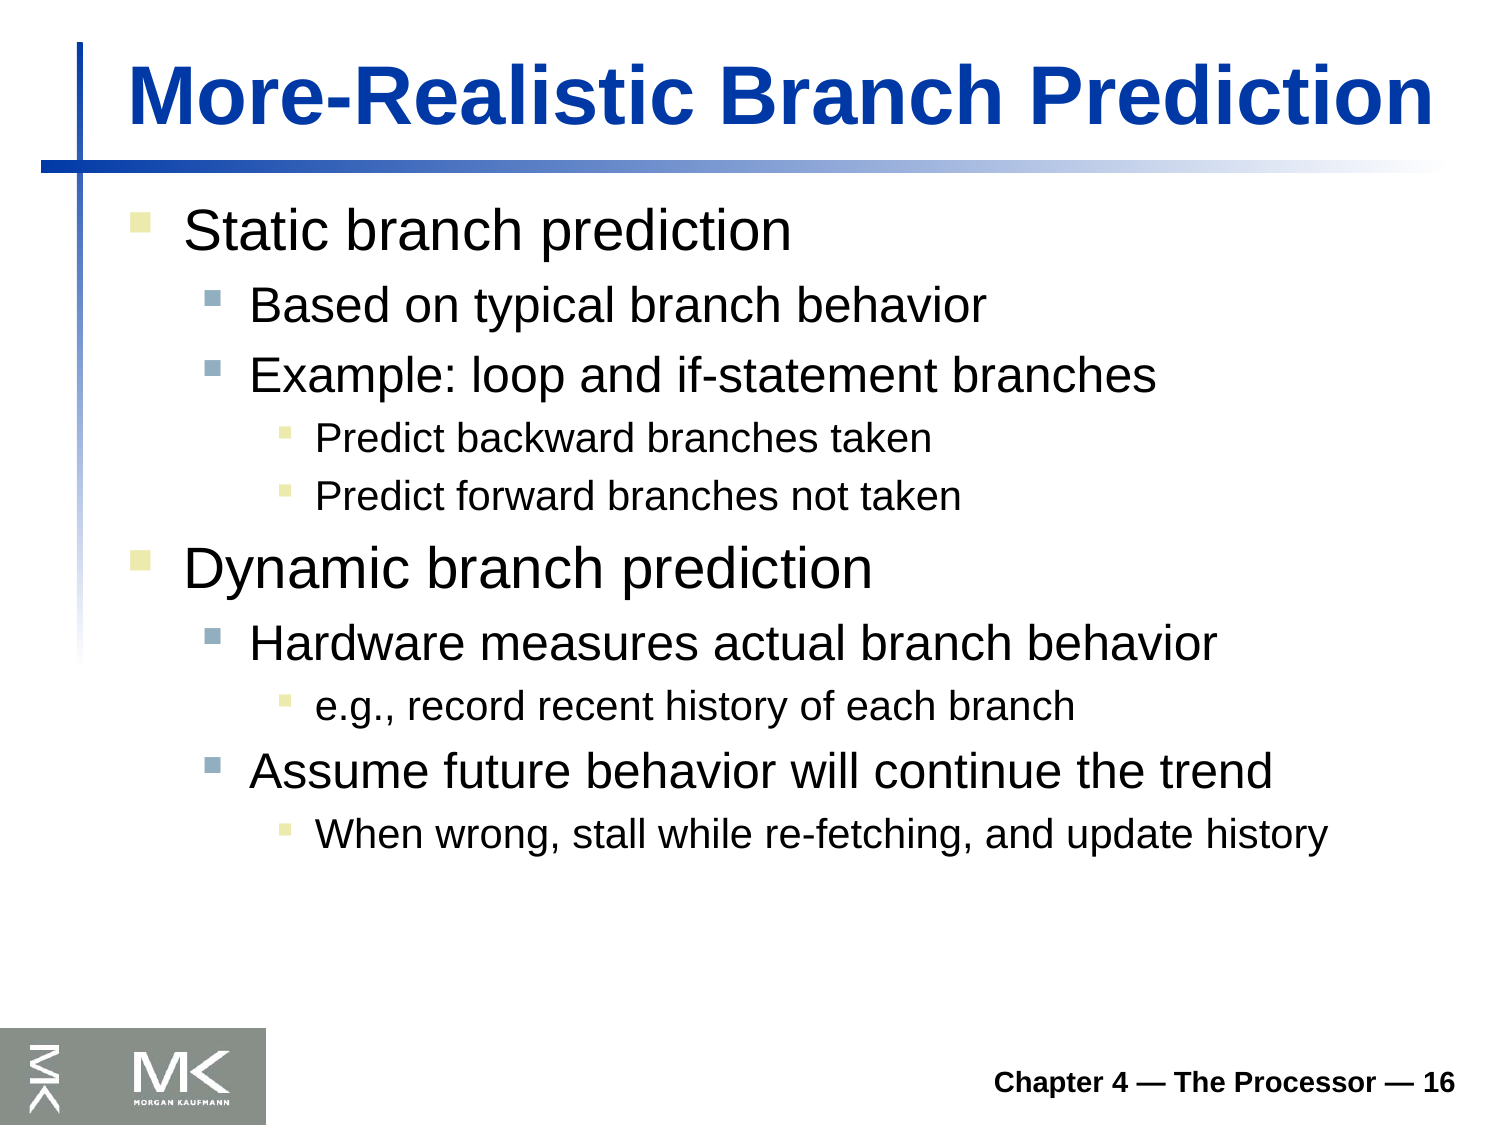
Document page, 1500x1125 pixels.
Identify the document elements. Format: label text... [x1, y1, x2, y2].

title More-Realistic Branch Prediction [112, 23, 1468, 149]
list Static branch prediction Based on typical branch behavior Example: loop and if-statement branches Predict backward branches taken Predict forward branches not taken Dynamic branch prediction Hardware measures actual branch behavior e.g., record recent history of each branch Assume future behavior will continue the trend When wrong, stall while re-fetching, and update history [112, 184, 1469, 1024]
picture [0, 1028, 266, 1125]
footer Chapter 4 — The Processor — 16 [277, 1046, 1471, 1106]
